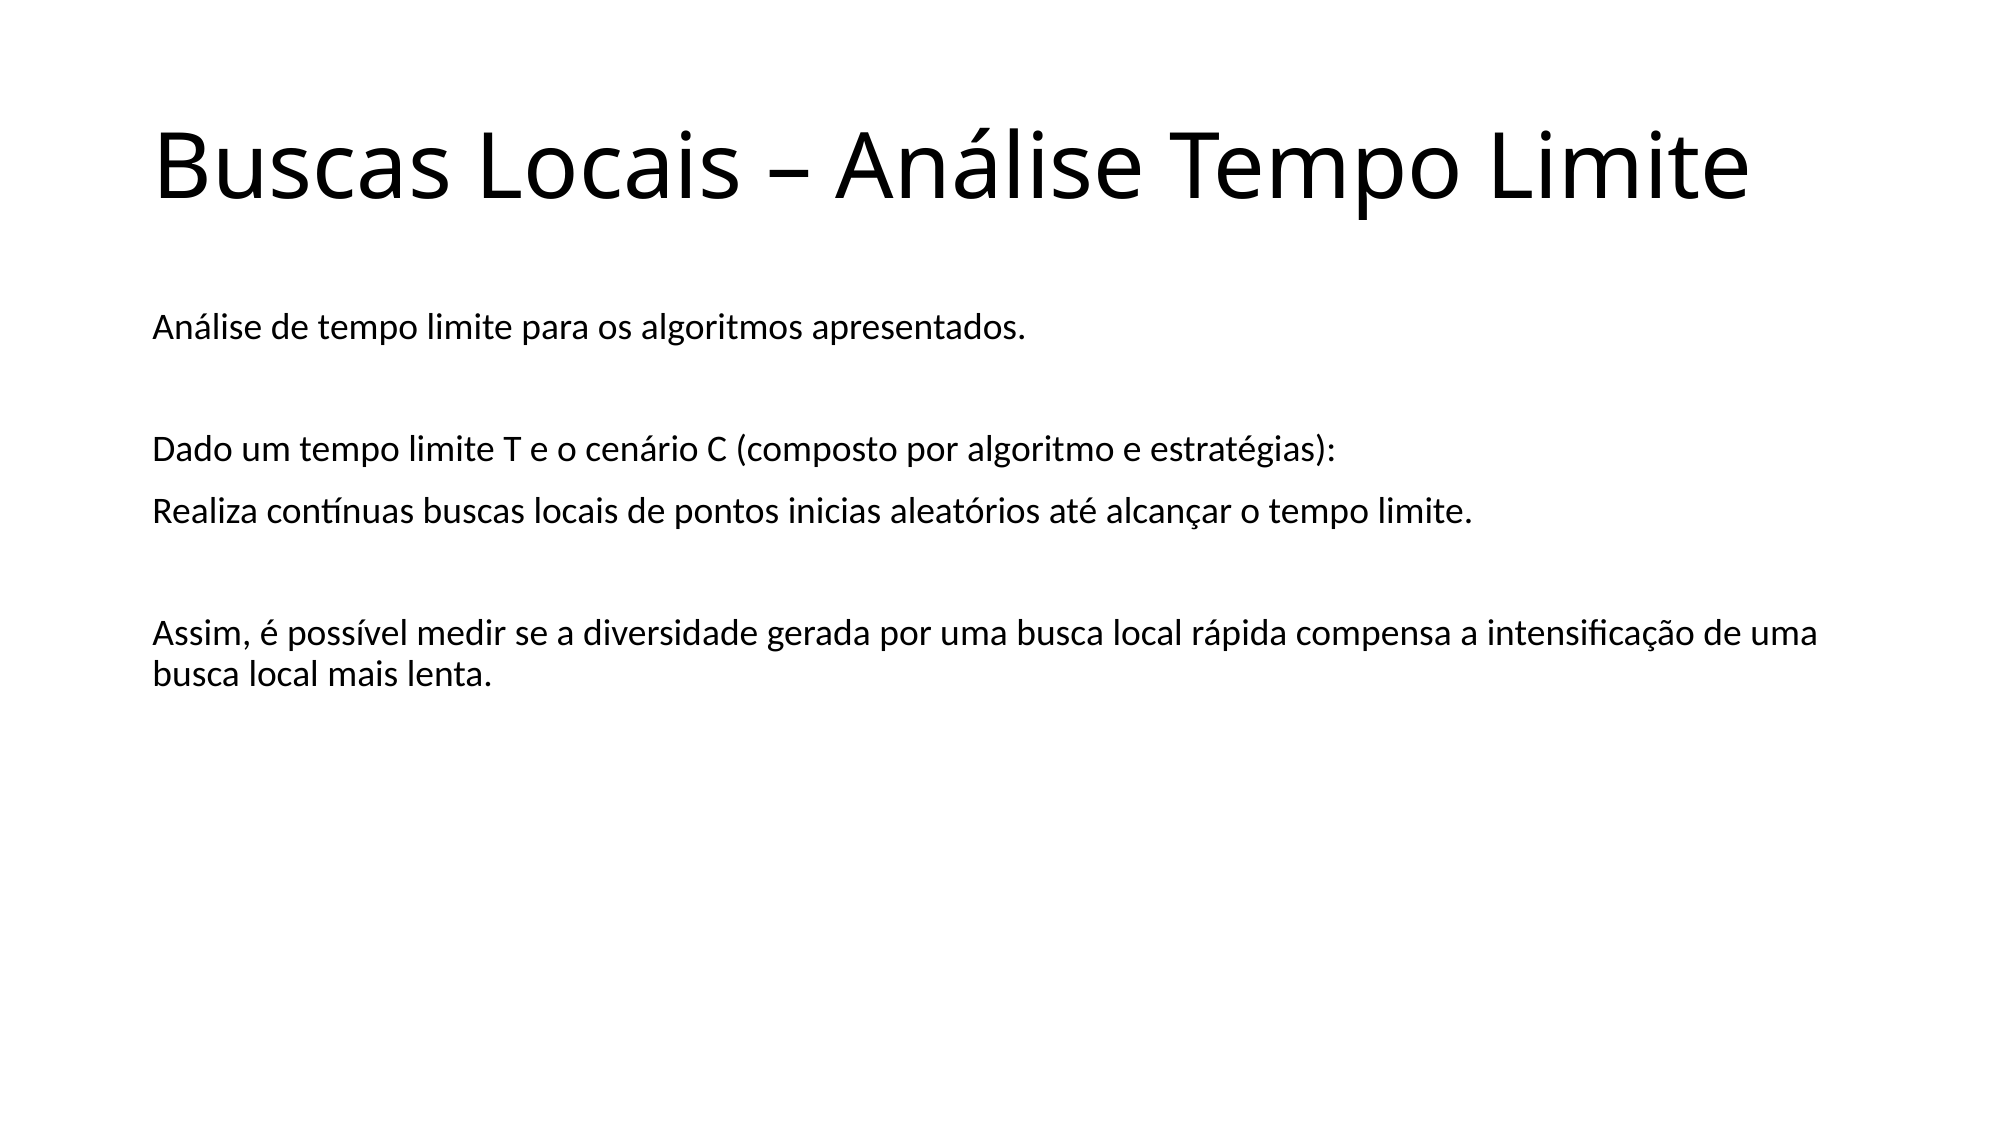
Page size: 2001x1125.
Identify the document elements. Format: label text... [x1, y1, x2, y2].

title Buscas Locais – Análise Tempo Limite [137, 59, 1863, 278]
list Análise de tempo limite para os algoritmos apresentados. Dado um tempo limite T e o cenário C (composto por algoritmo e estratégias): Realiza contínuas buscas locais de pontos inicias aleatórios até alcançar o tempo limite. Assim, é possível medir se a diversidade gerada por uma busca local rápida compensa a intensificação de uma busca local mais lenta. [137, 299, 1863, 1014]
